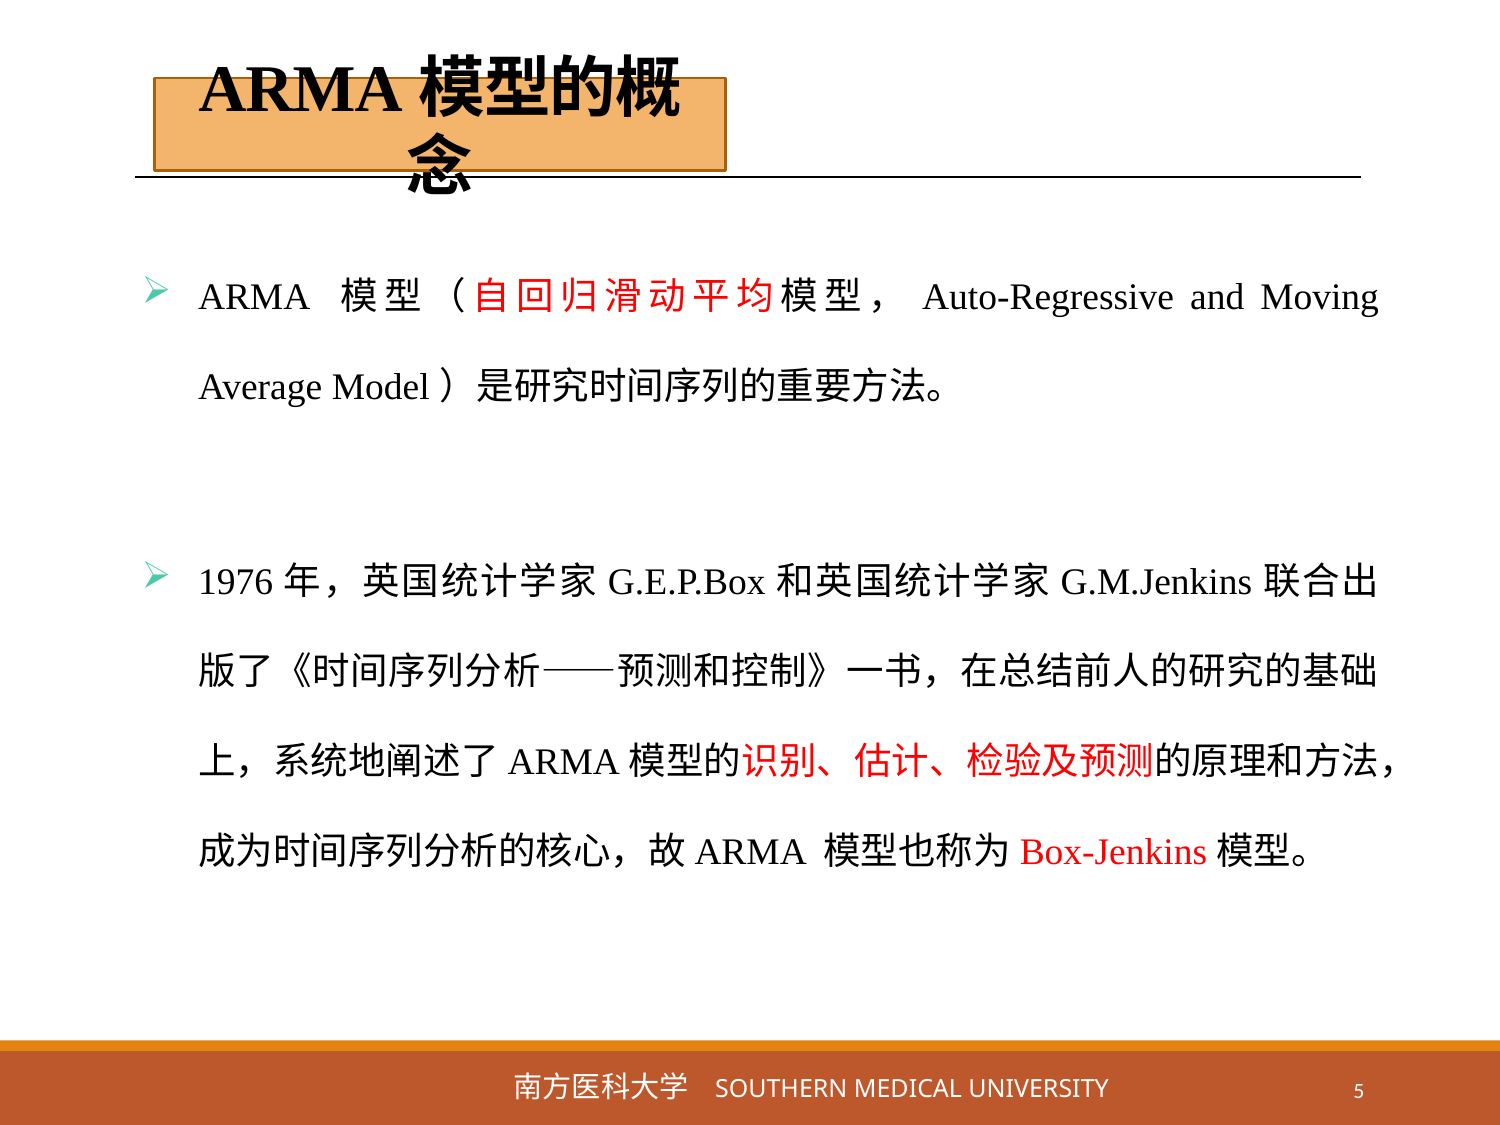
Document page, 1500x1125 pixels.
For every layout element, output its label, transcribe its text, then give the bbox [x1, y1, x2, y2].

slide_number 5 [1217, 1059, 1380, 1120]
list ARMA 模型（自回归滑动平均模型，Auto-Regressive and Moving Average Model）是研究时间序列的重要方法。 1976年，英国统计学家G.E.P.Box和英国统计学家G.M.Jenkins联合出版了《时间序列分析——预测和控制》一书，在总结前人的研究的基础上，系统地阐述了ARMA模型的识别、估计、检验及预测的原理和方法，成为时间序列分析的核心，故ARMA 模型也称为Box-Jenkins模型。 [141, 219, 1380, 880]
text_box ARMA模型的概念 [153, 77, 727, 172]
